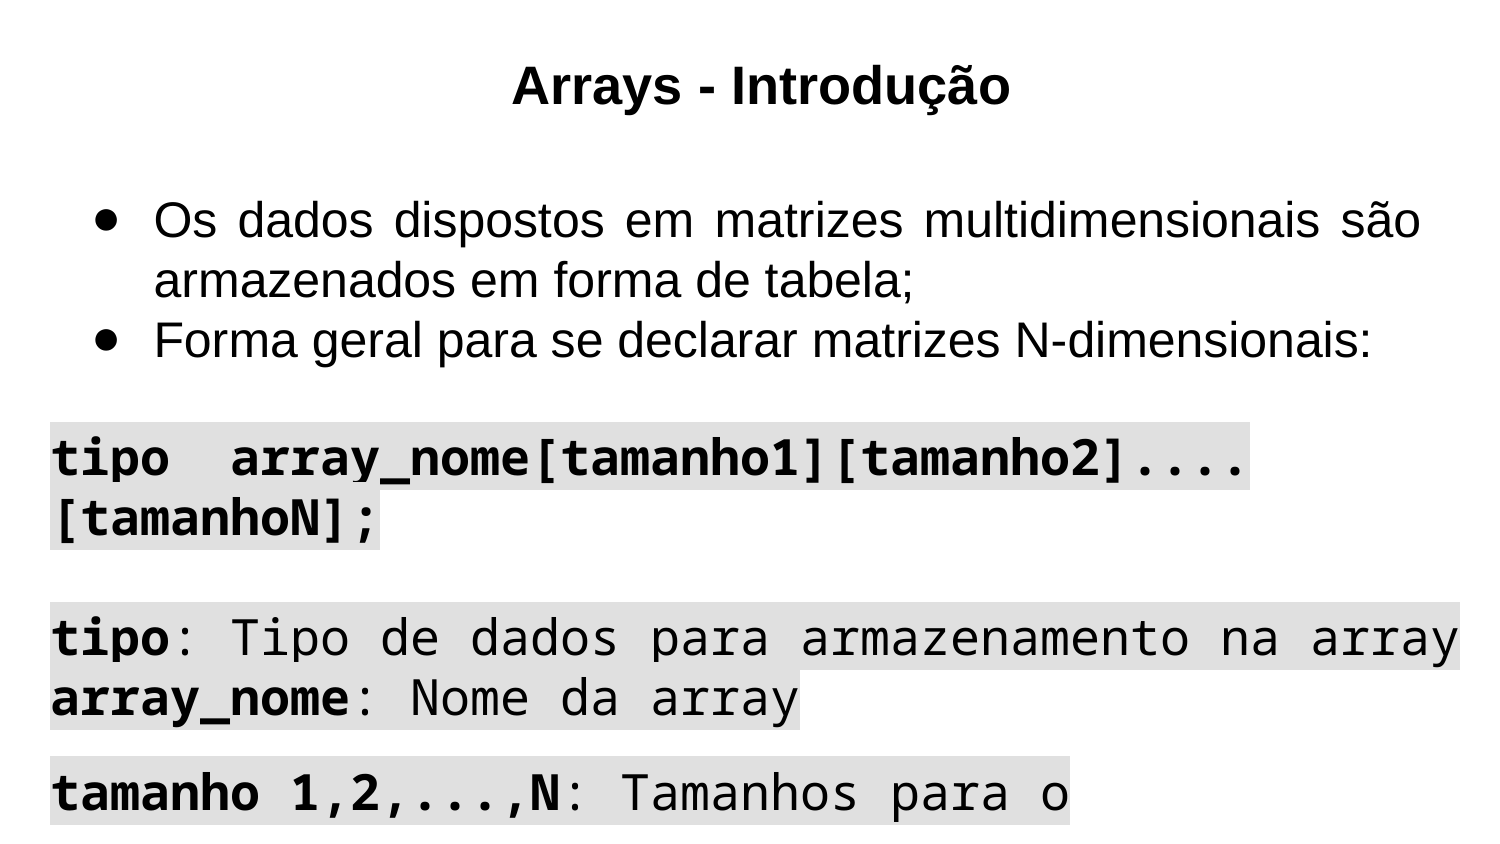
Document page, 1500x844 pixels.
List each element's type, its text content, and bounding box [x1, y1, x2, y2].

text_box Arrays - Introdução [87, 35, 1437, 143]
text_box tipo array_nome[tamanho1][tamanho2]....[tamanhoN]; tipo: Tipo de dados para armazenamento na array array_nome: Nome da array tamanho 1,2,...,N: Tamanhos para o dimensionamento [35, 410, 1489, 706]
text_box Os dados dispostos em matrizes multidimensionais são armazenados em forma de tabela; Forma geral para se declarar matrizes N-dimensionais: [63, 172, 1437, 396]
